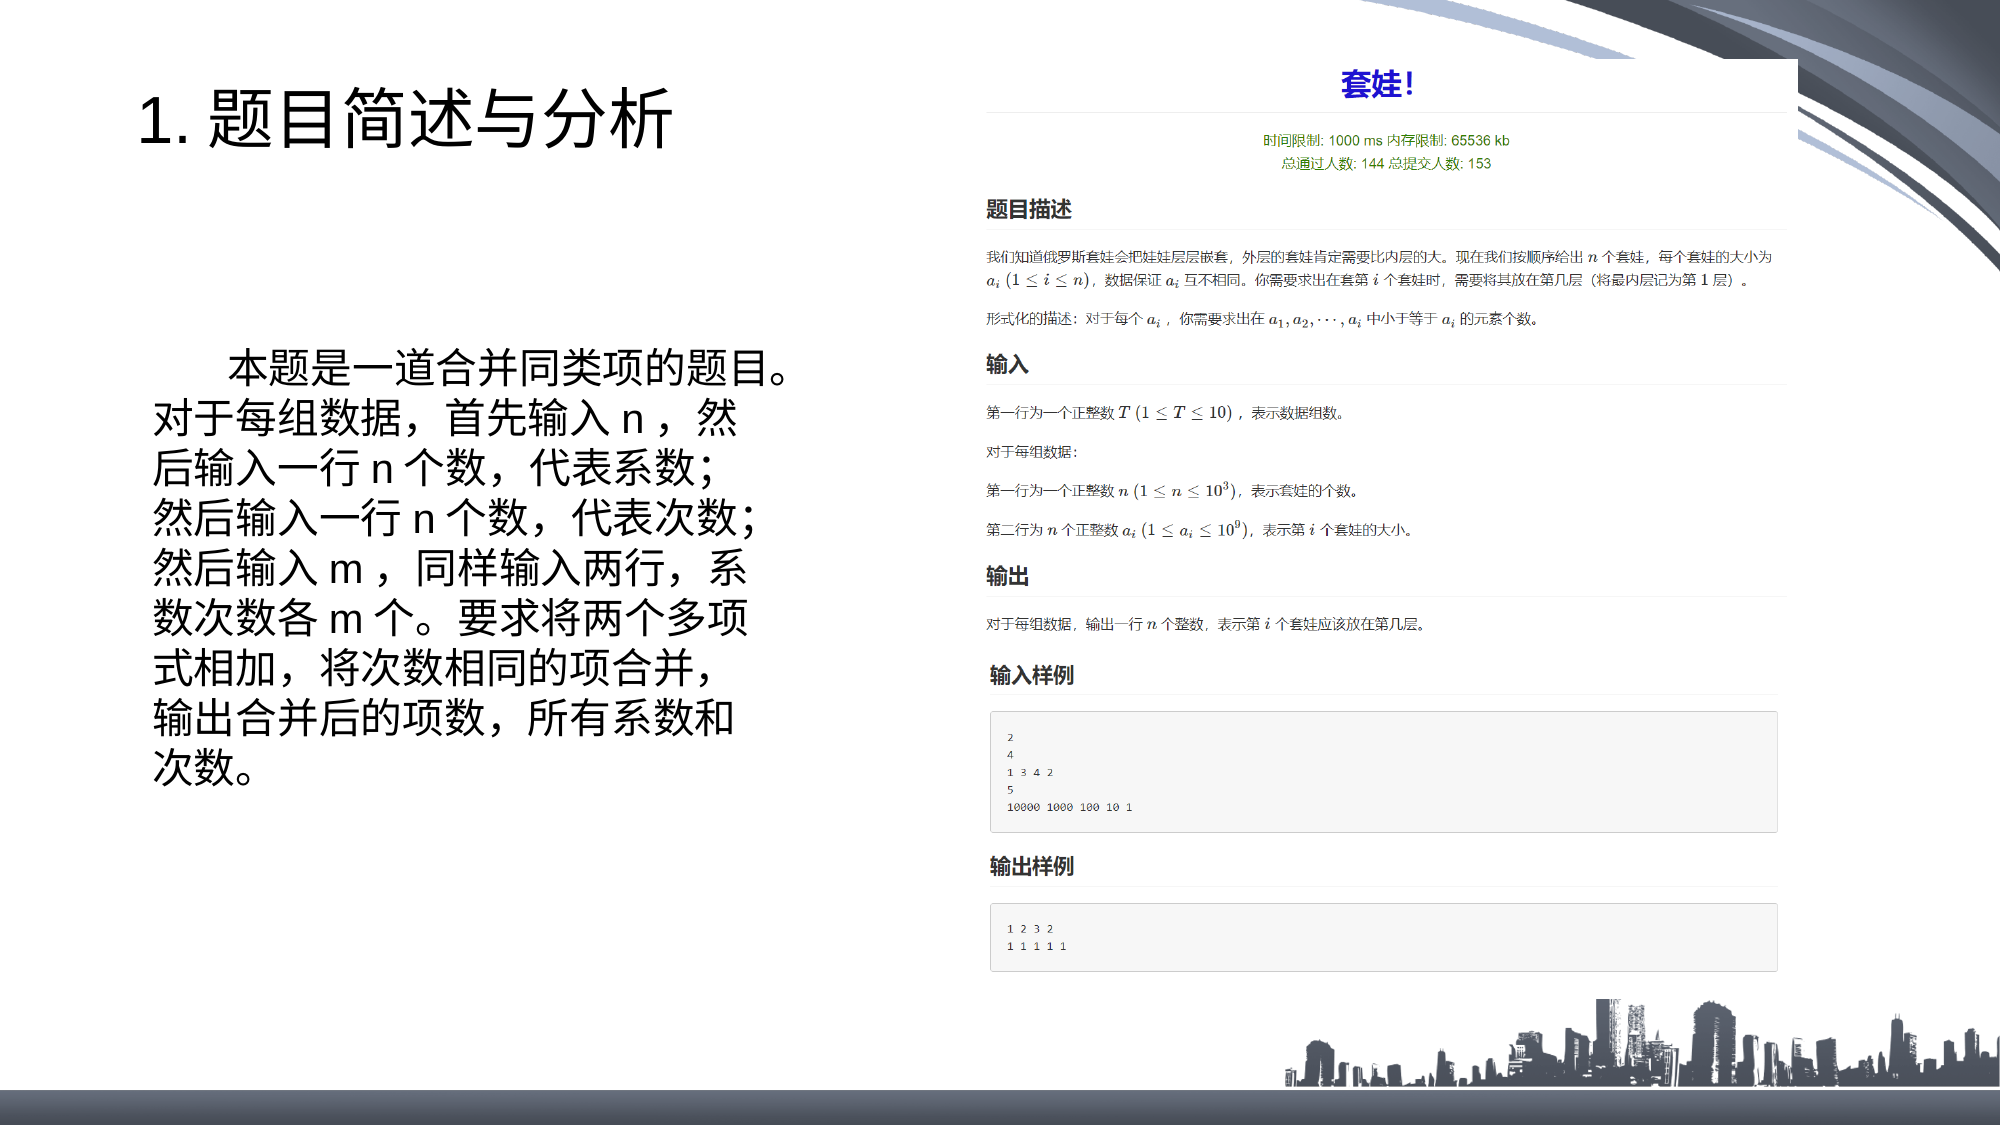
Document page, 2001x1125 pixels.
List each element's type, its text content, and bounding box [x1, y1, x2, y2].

text_box 1.题目简述与分析 [121, 69, 891, 164]
picture [963, 59, 1808, 999]
text_box 本题是一道合并同类项的题目。对于每组数据，首先输入n，然后输入一行n个数，代表系数；然后输入一行n个数，代表次数；然后输入m，同样输入两行，系数次数各m个。要求将两个多项式相加，将次数相同的项合并，输出合并后的项数，所有系数和次数。 [137, 334, 790, 800]
